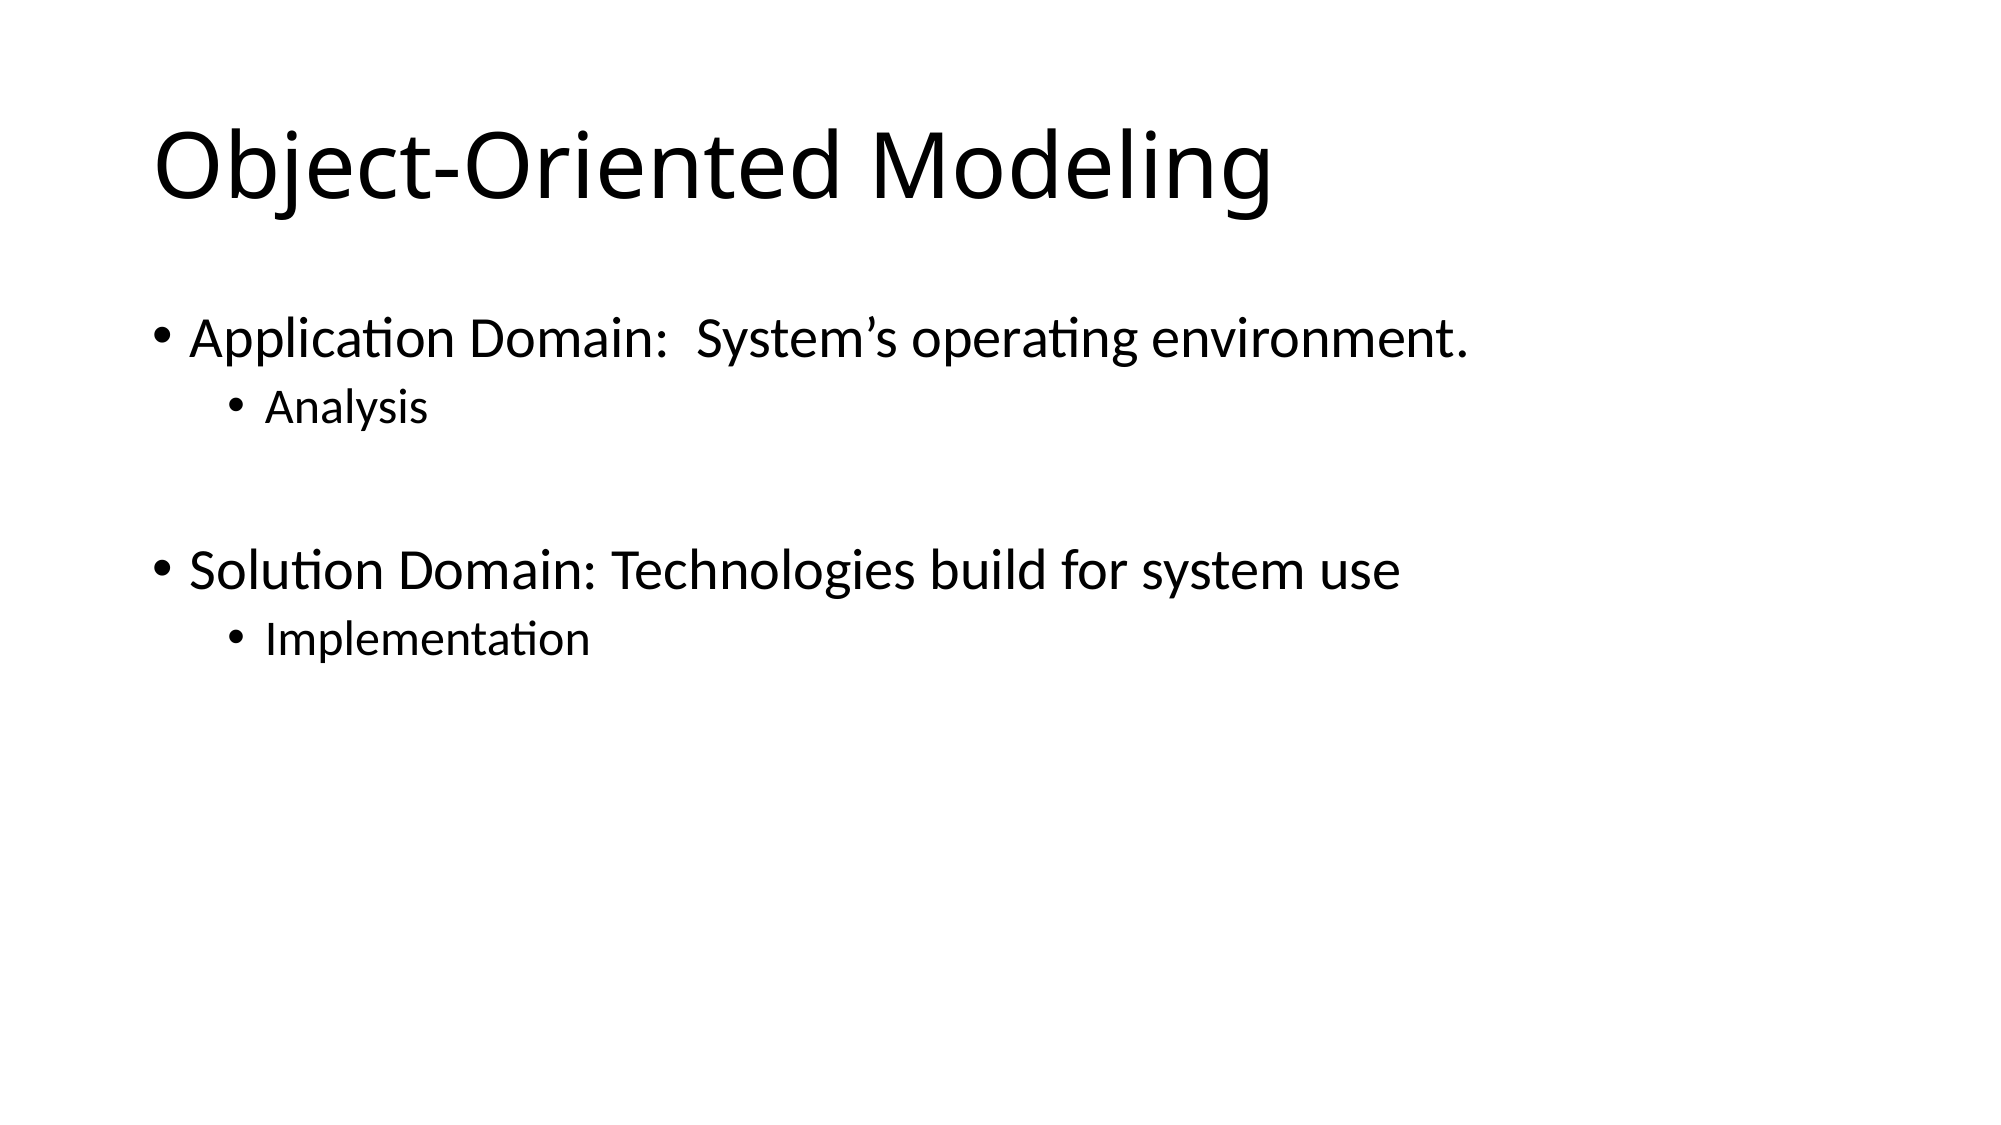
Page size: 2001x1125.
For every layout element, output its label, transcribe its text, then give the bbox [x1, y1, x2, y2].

list Application Domain: System’s operating environment. Analysis Solution Domain: Technologies build for system use Implementation [137, 299, 1863, 1014]
title Object-Oriented Modeling [137, 59, 1863, 278]
